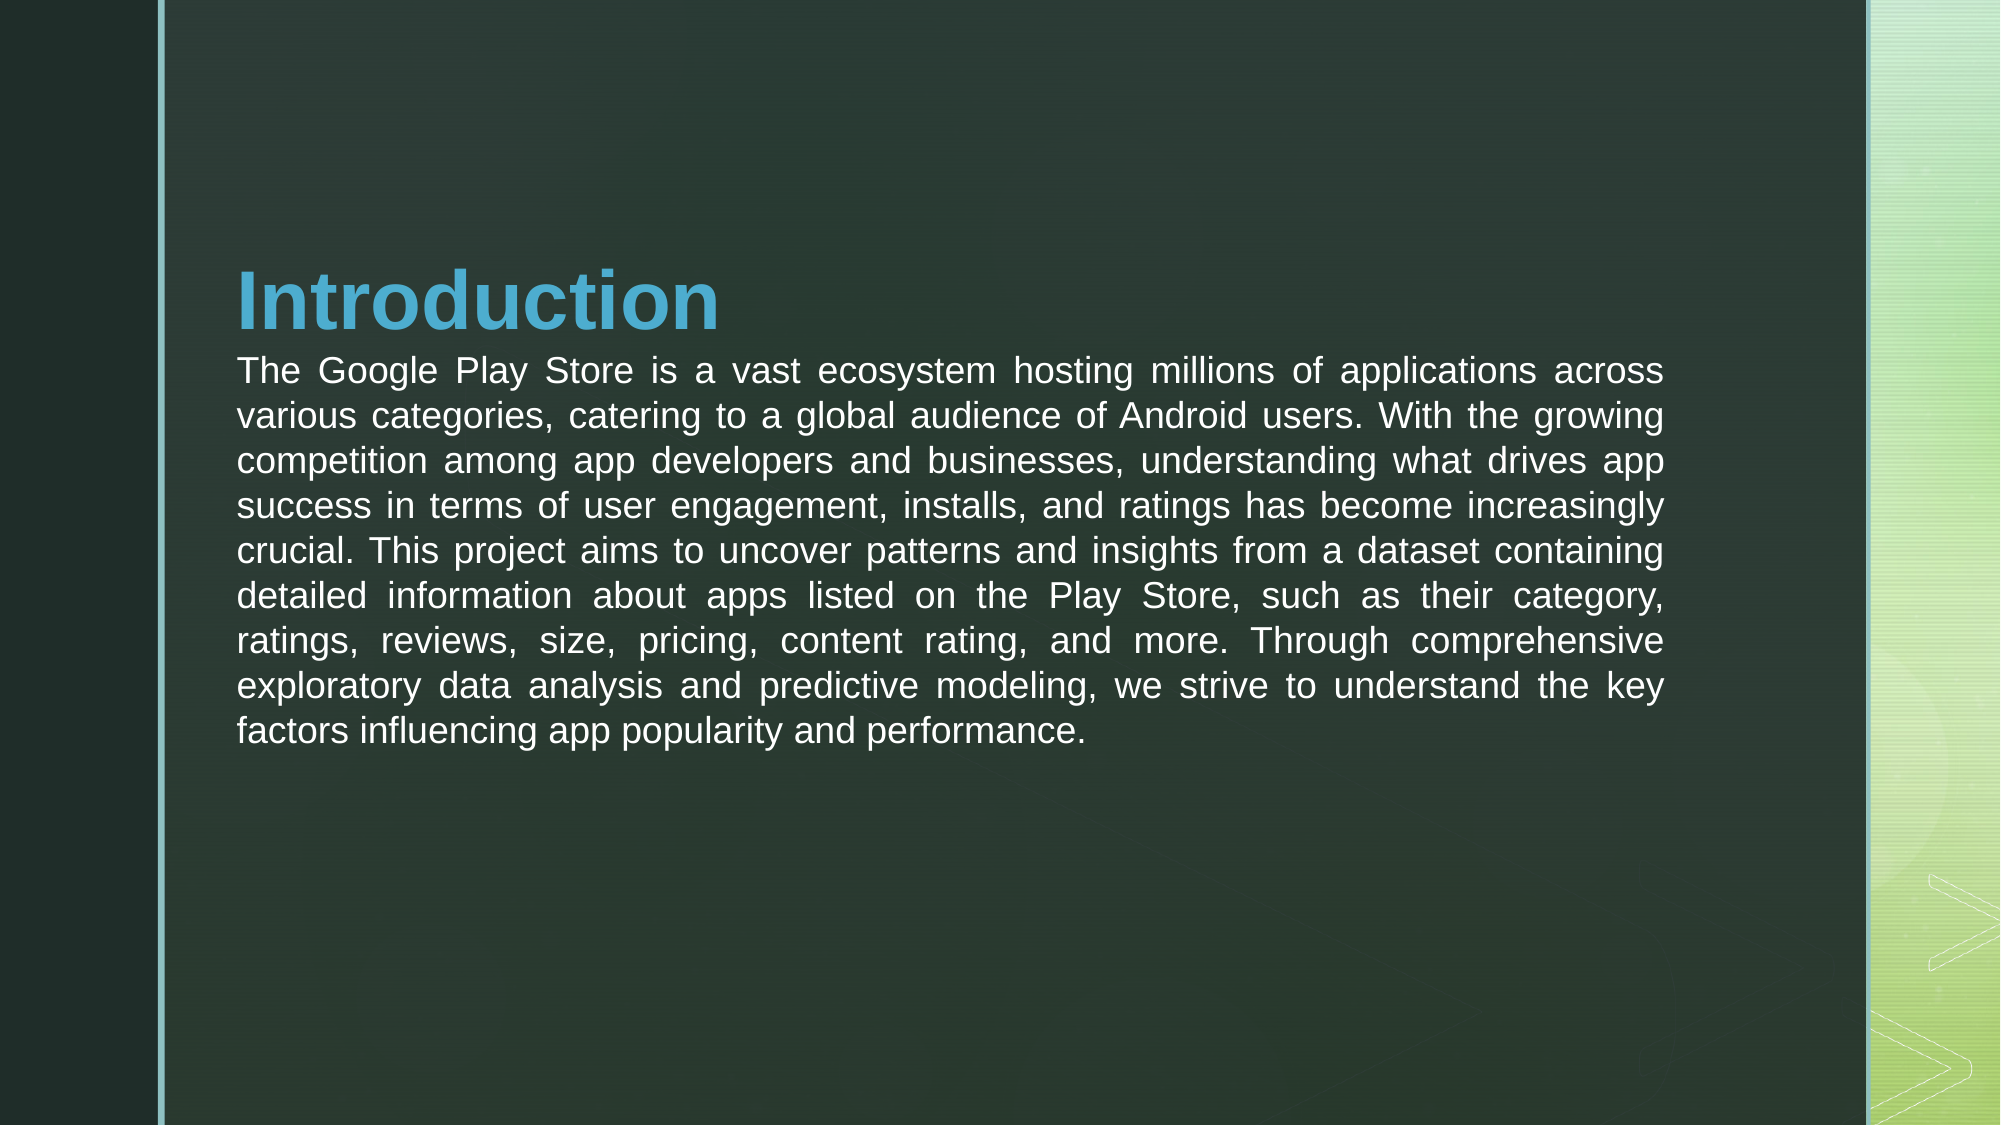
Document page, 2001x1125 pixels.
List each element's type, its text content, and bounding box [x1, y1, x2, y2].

text_box Introduction The Google Play Store is a vast ecosystem hosting millions of applications across various categories, catering to a global audience of Android users. With the growing competition among app developers and businesses, understanding what drives app success in terms of user engagement, installs, and ratings has become increasingly crucial. This project aims to uncover patterns and insights from a dataset containing detailed information about apps listed on the Play Store, such as their category, ratings, reviews, size, pricing, content rating, and more. Through comprehensive exploratory data analysis and predictive modeling, we strive to understand the key factors influencing app popularity and performance. [221, 189, 1680, 759]
picture [1871, 0, 2001, 1125]
